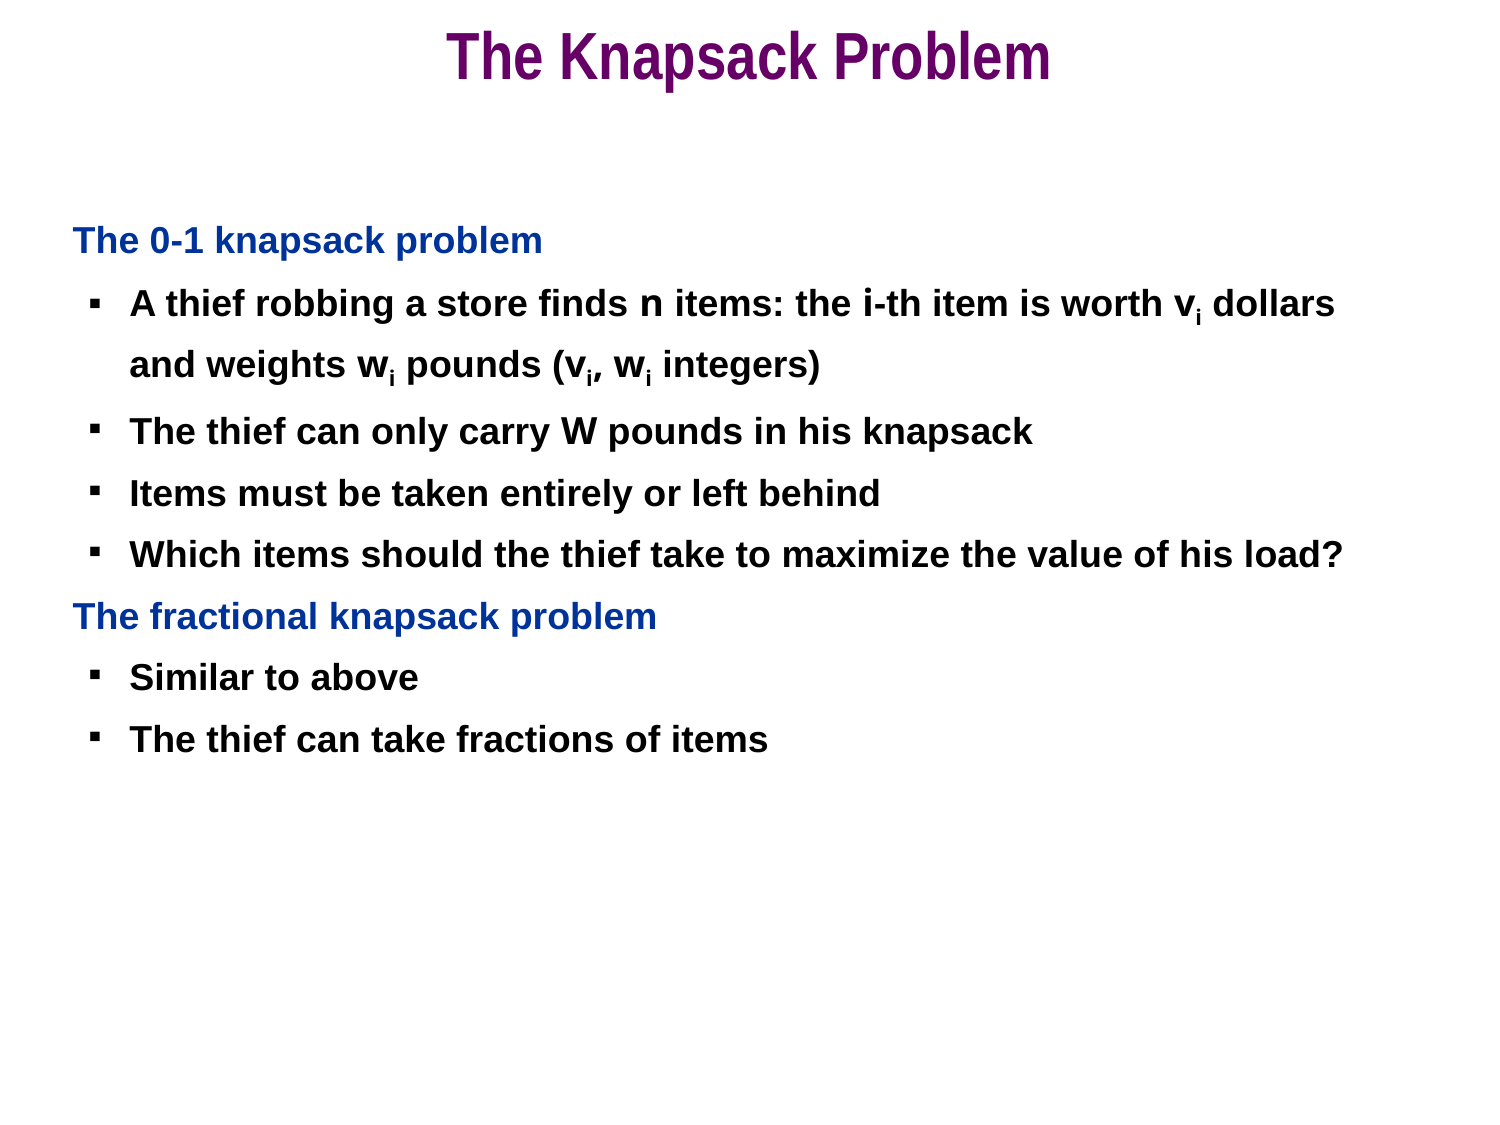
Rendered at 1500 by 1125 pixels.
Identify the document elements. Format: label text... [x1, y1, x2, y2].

list The 0-1 knapsack problem A thief robbing a store finds n items: the i-th item is worth vi dollars and weights wi pounds (vi, wi integers) The thief can only carry W pounds in his knapsack Items must be taken entirely or left behind Which items should the thief take to maximize the value of his load? The fractional knapsack problem Similar to above The thief can take fractions of items [57, 198, 1408, 1098]
title The Knapsack Problem [0, 0, 1500, 126]
